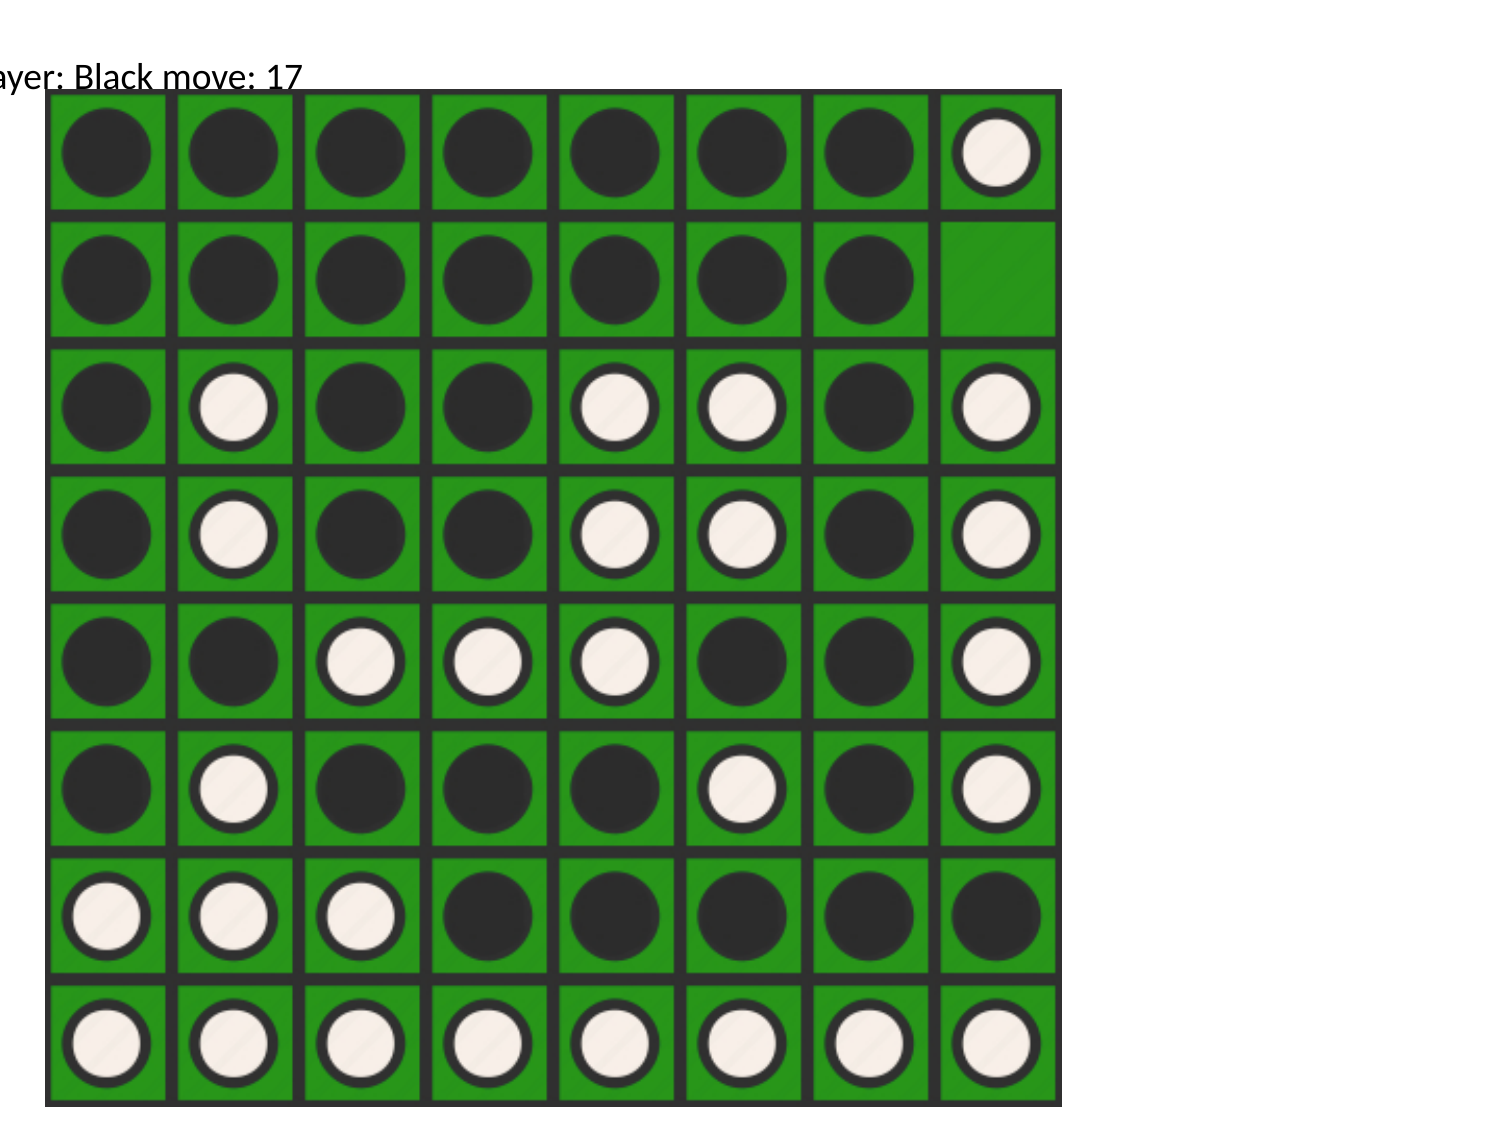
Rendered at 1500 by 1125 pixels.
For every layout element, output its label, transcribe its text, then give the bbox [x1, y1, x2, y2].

text_box turn: 59 player: Black move: 17 [0, 44, 319, 105]
picture [44, 89, 1062, 1107]
